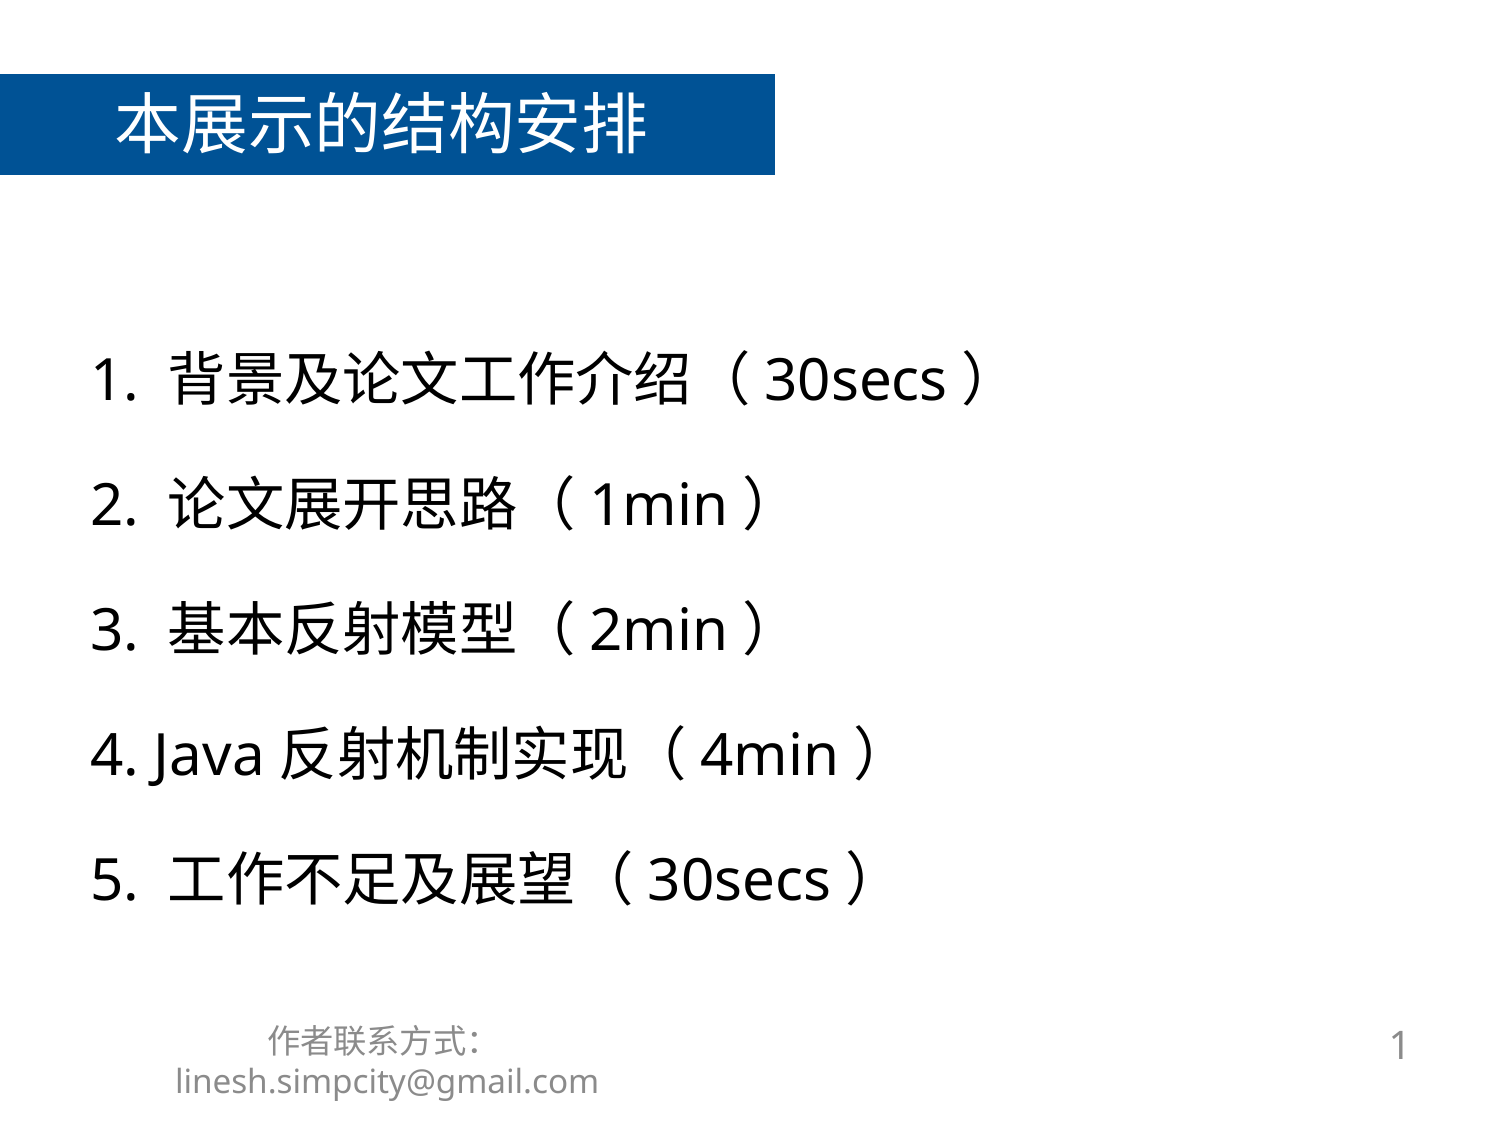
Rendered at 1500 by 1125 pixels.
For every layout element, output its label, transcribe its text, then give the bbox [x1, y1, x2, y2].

text_box 1 [1337, 1012, 1463, 1075]
text_box [0, 74, 775, 175]
title 1. 背景及论文工作介绍（30secs） 2. 论文展开思路（1min） 3. 基本反射模型（2min） 4. Java反射机制实现（4min） 5. 工作不足及展望（30secs） [75, 224, 1425, 975]
subtitle 作者联系方式：linesh.simpcity@gmail.com [62, 1012, 713, 1063]
text_box 本展示的结构安排 [99, 74, 938, 169]
